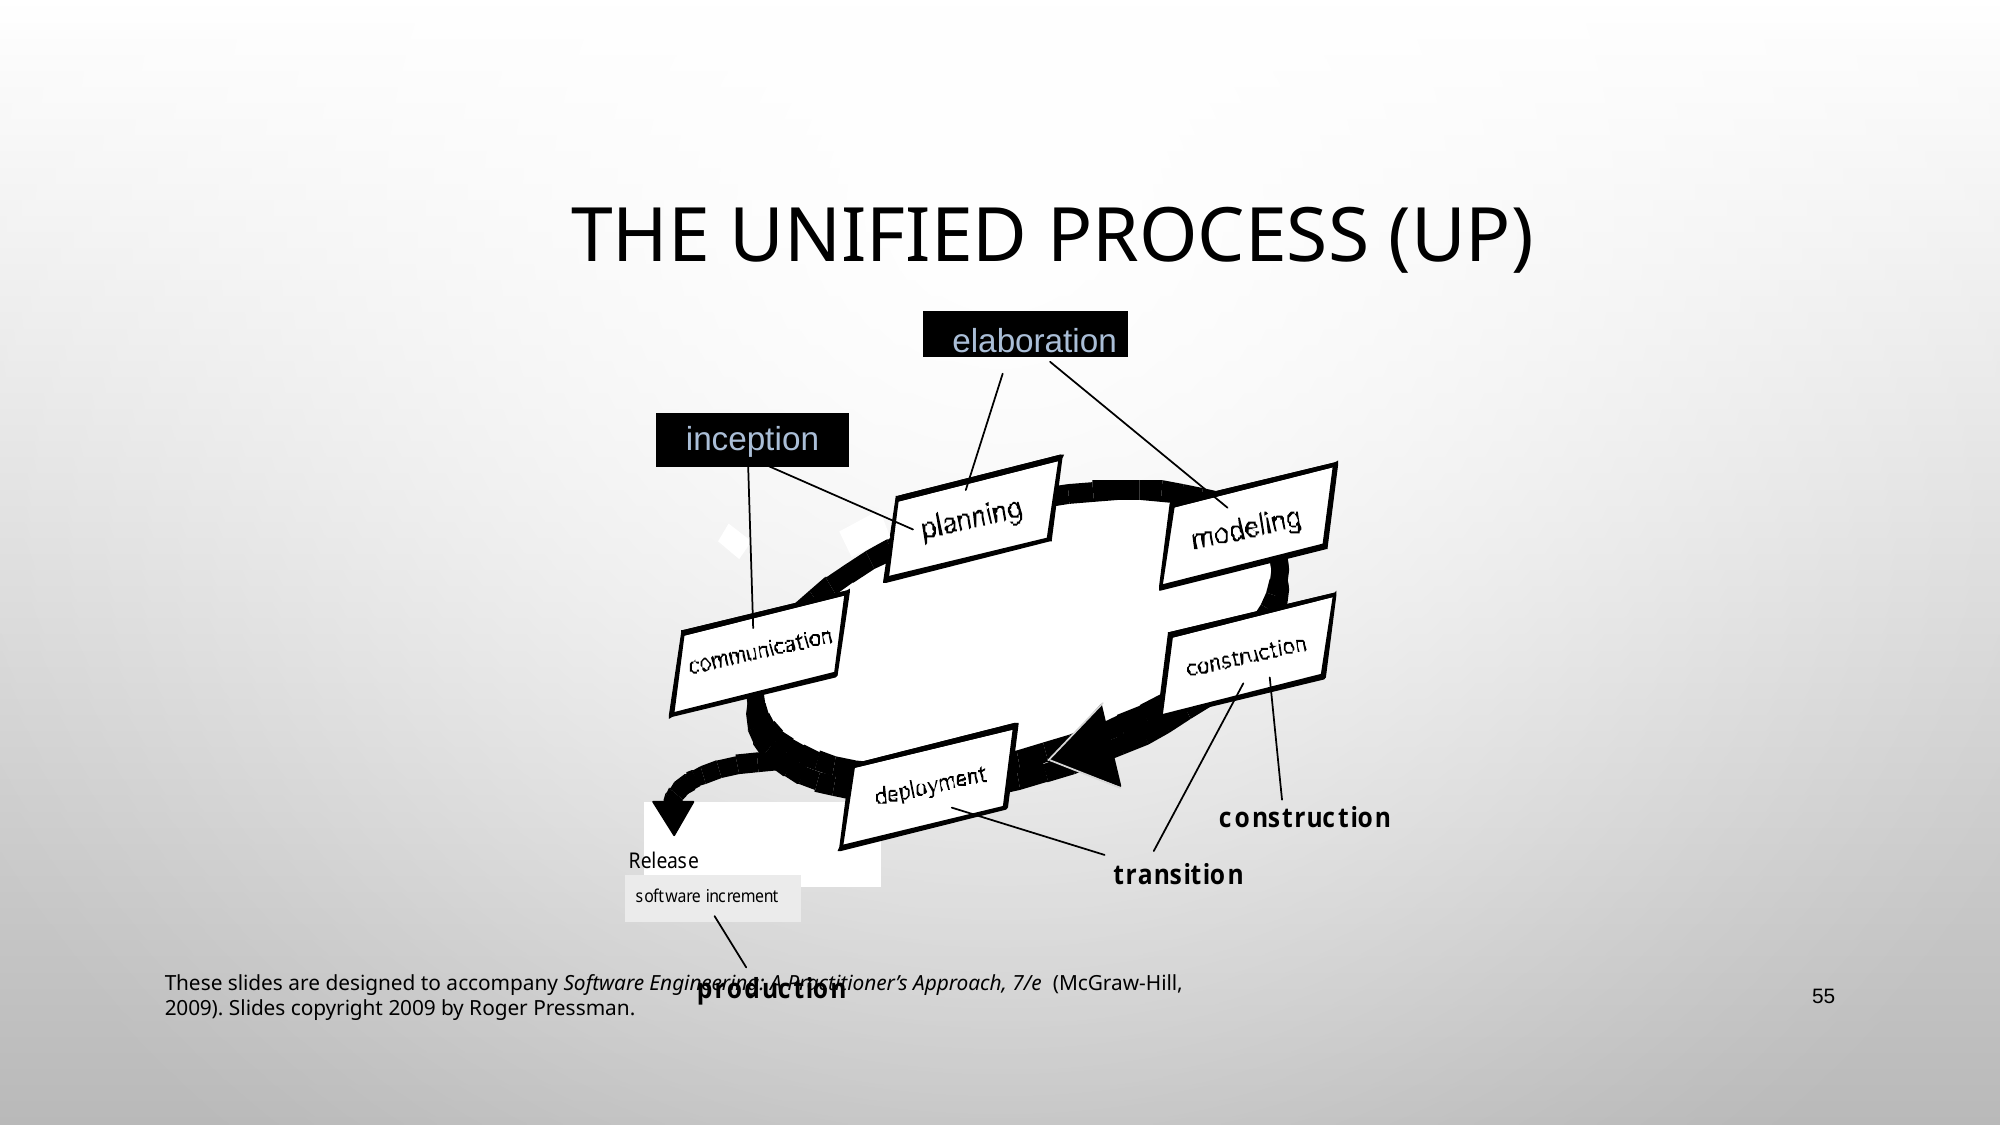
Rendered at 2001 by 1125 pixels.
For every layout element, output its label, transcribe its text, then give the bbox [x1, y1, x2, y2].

picture [0, 0, 2000, 1125]
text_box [624, 312, 1393, 1010]
slide_number 55 [1724, 965, 1851, 1025]
title The Unified Process (UP) [450, 187, 1656, 286]
footer These slides are designed to accompany Software Engineering: A Practitioner’s Approach, 7/e (McGraw-Hill, 2009). Slides copyright 2009 by Roger Pressman. [149, 965, 1245, 1025]
